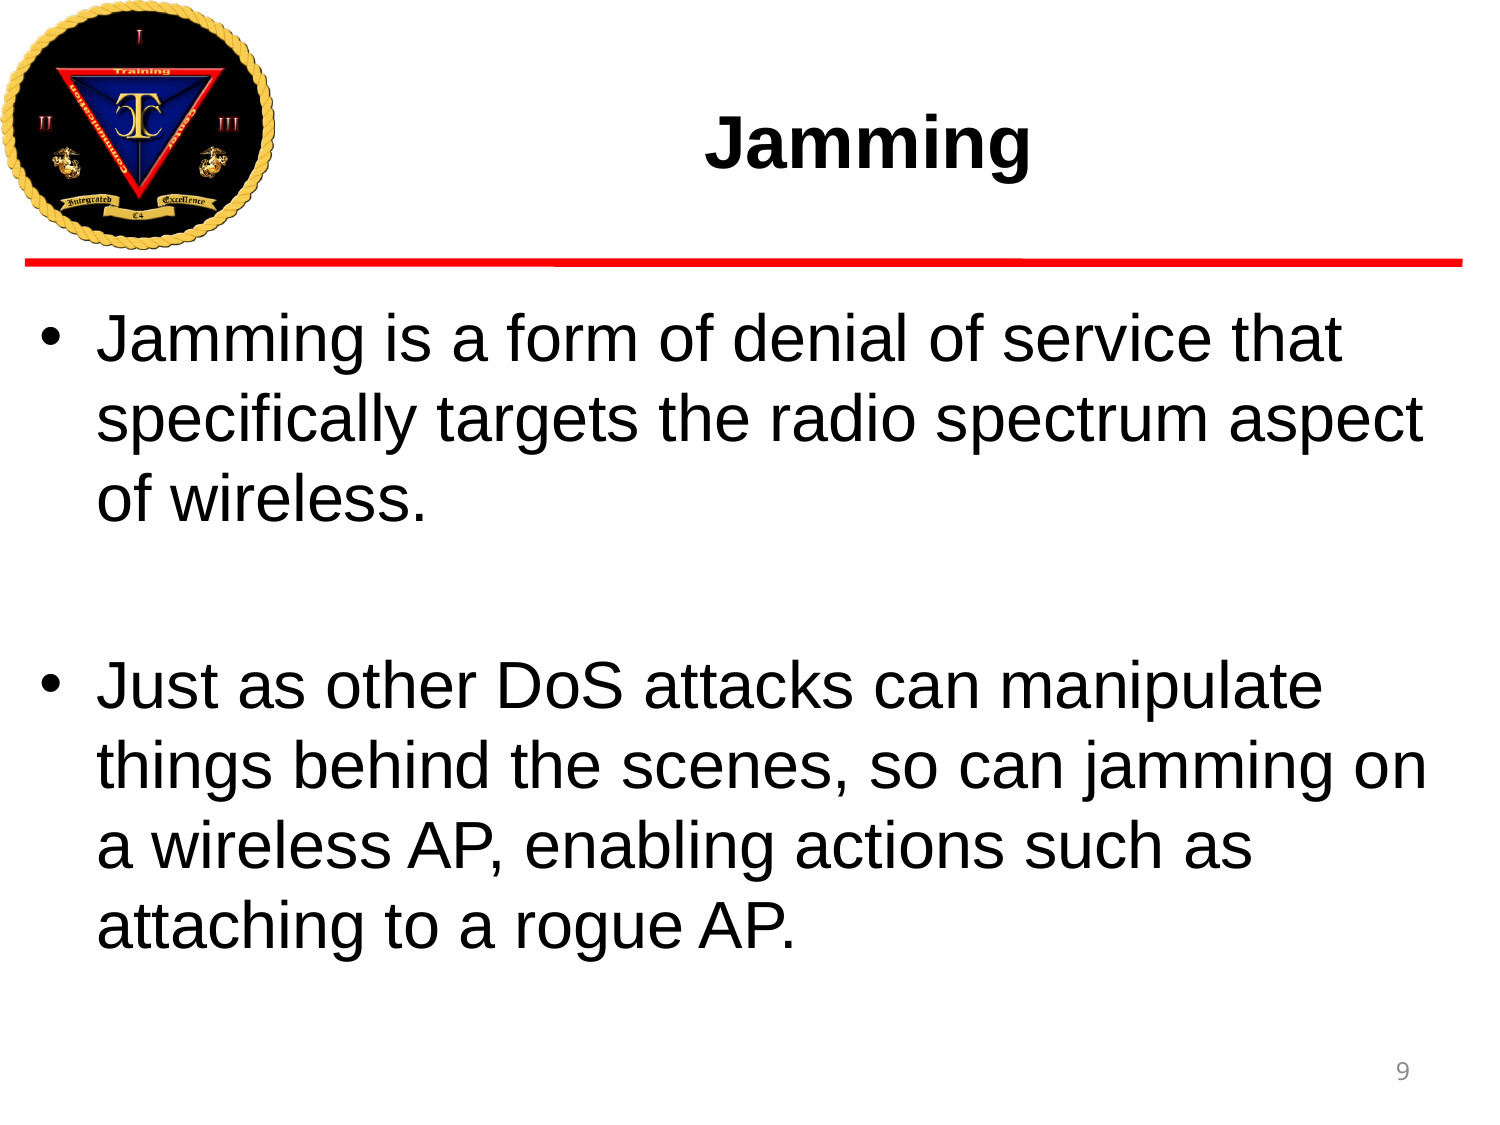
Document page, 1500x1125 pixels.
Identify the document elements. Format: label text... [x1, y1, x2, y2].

picture [0, 0, 275, 250]
list Jamming is a form of denial of service that specifically targets the radio spectrum aspect of wireless. Just as other DoS attacks can manipulate things behind the scenes, so can jamming on a wireless AP, enabling actions such as attaching to a rogue AP. [24, 287, 1463, 1125]
slide_number 9 [1074, 1042, 1425, 1103]
title Jamming [274, 44, 1463, 233]
